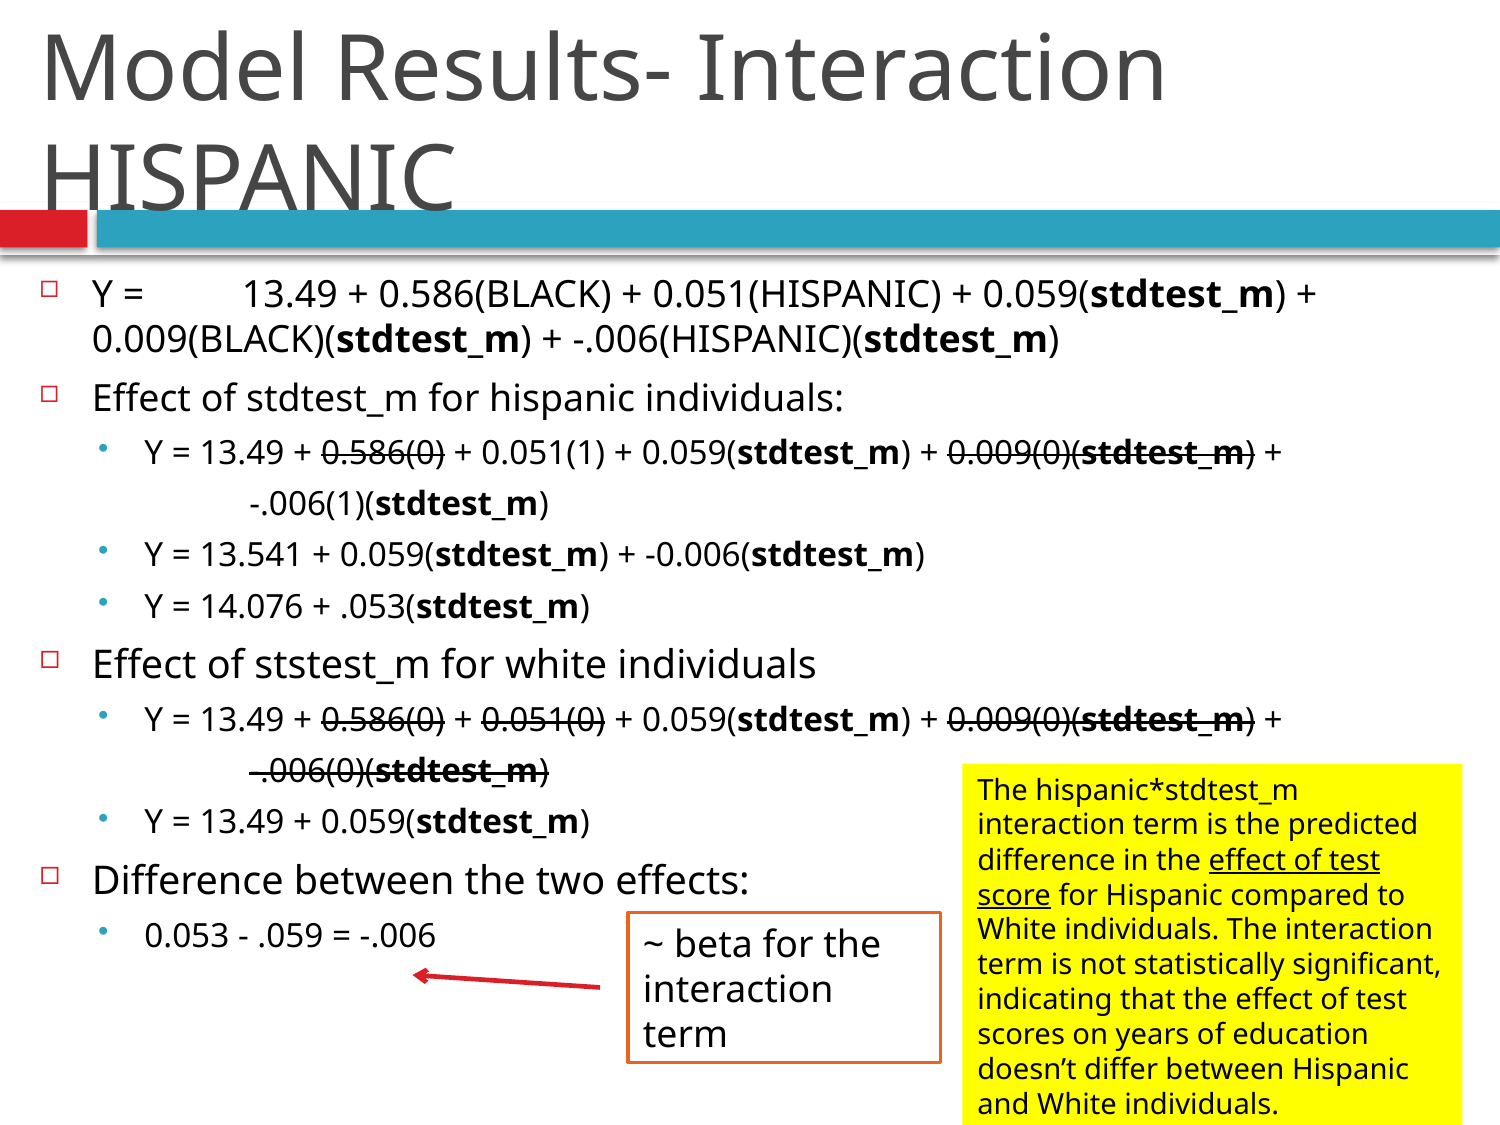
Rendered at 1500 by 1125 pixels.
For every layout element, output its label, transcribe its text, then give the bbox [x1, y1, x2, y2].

text_box The hispanic*stdtest_m interaction term is the predicted difference in the effect of test score for Hispanic compared to White individuals. The interaction term is not statistically significant, indicating that the effect of test scores on years of education doesn’t differ between Hispanic and White individuals. [962, 763, 1463, 1125]
list Y = 13.49 + 0.586(BLACK) + 0.051(HISPANIC) + 0.059(stdtest_m) + 0.009(BLACK)(stdtest_m) + -.006(HISPANIC)(stdtest_m) Effect of stdtest_m for hispanic individuals: Y = 13.49 + 0.586(0) + 0.051(1) + 0.059(stdtest_m) + 0.009(0)(stdtest_m) + -.006(1)(stdtest_m) Y = 13.541 + 0.059(stdtest_m) + -0.006(stdtest_m) Y = 14.076 + .053(stdtest_m) Effect of ststest_m for white individuals Y = 13.49 + 0.586(0) + 0.051(0) + 0.059(stdtest_m) + 0.009(0)(stdtest_m) + -.006(0)(stdtest_m) Y = 13.49 + 0.059(stdtest_m) Difference between the two effects: 0.053 - .059 = -.006 [24, 262, 1463, 1000]
text_box ~ beta for the interaction term [626, 911, 942, 1064]
title Model Results- Interaction HISPANIC [24, 37, 1463, 200]
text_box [412, 974, 601, 988]
